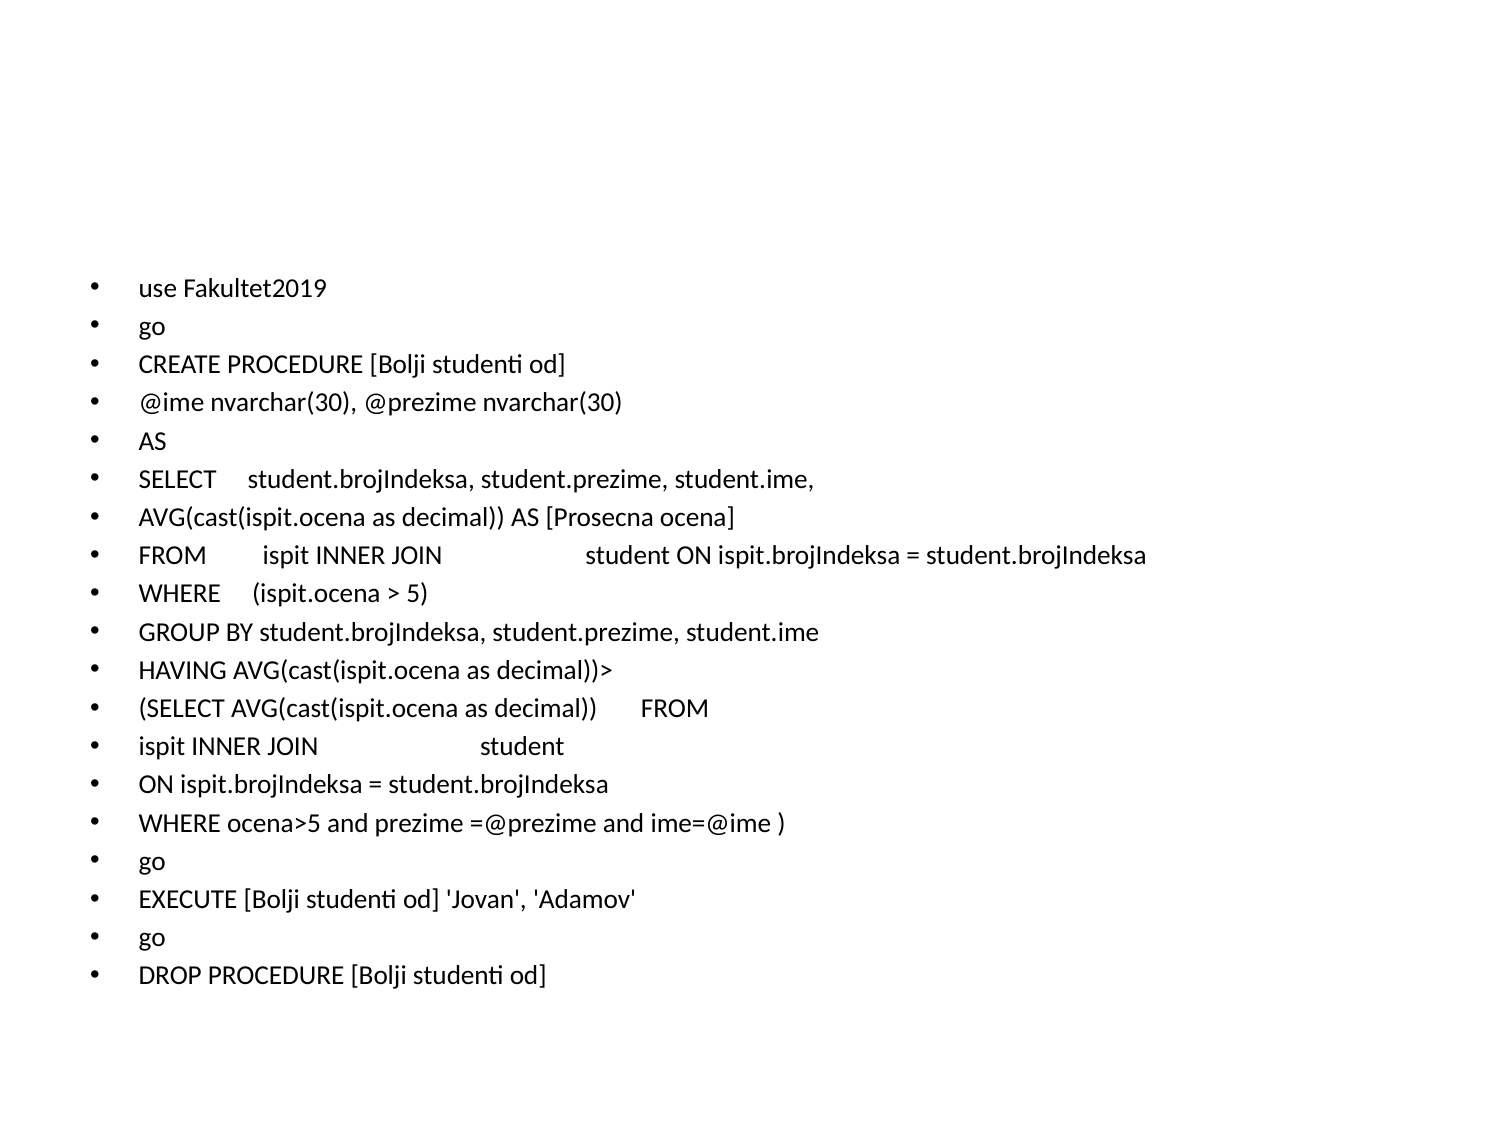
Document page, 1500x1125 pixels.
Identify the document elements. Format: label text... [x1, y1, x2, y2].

list use Fakultet2019 go CREATE PROCEDURE [Bolji studenti od] @ime nvarchar(30), @prezime nvarchar(30) AS SELECT student.brojIndeksa, student.prezime, student.ime, AVG(cast(ispit.ocena as decimal)) AS [Prosecna ocena] FROM ispit INNER JOIN student ON ispit.brojIndeksa = student.brojIndeksa WHERE (ispit.ocena > 5) GROUP BY student.brojIndeksa, student.prezime, student.ime HAVING AVG(cast(ispit.ocena as decimal))> (SELECT AVG(cast(ispit.ocena as decimal)) FROM ispit INNER JOIN student ON ispit.brojIndeksa = student.brojIndeksa WHERE ocena>5 and prezime =@prezime and ime=@ime ) go EXECUTE [Bolji studenti od] 'Jovan', 'Adamov' go DROP PROCEDURE [Bolji studenti od] [75, 262, 1425, 1005]
